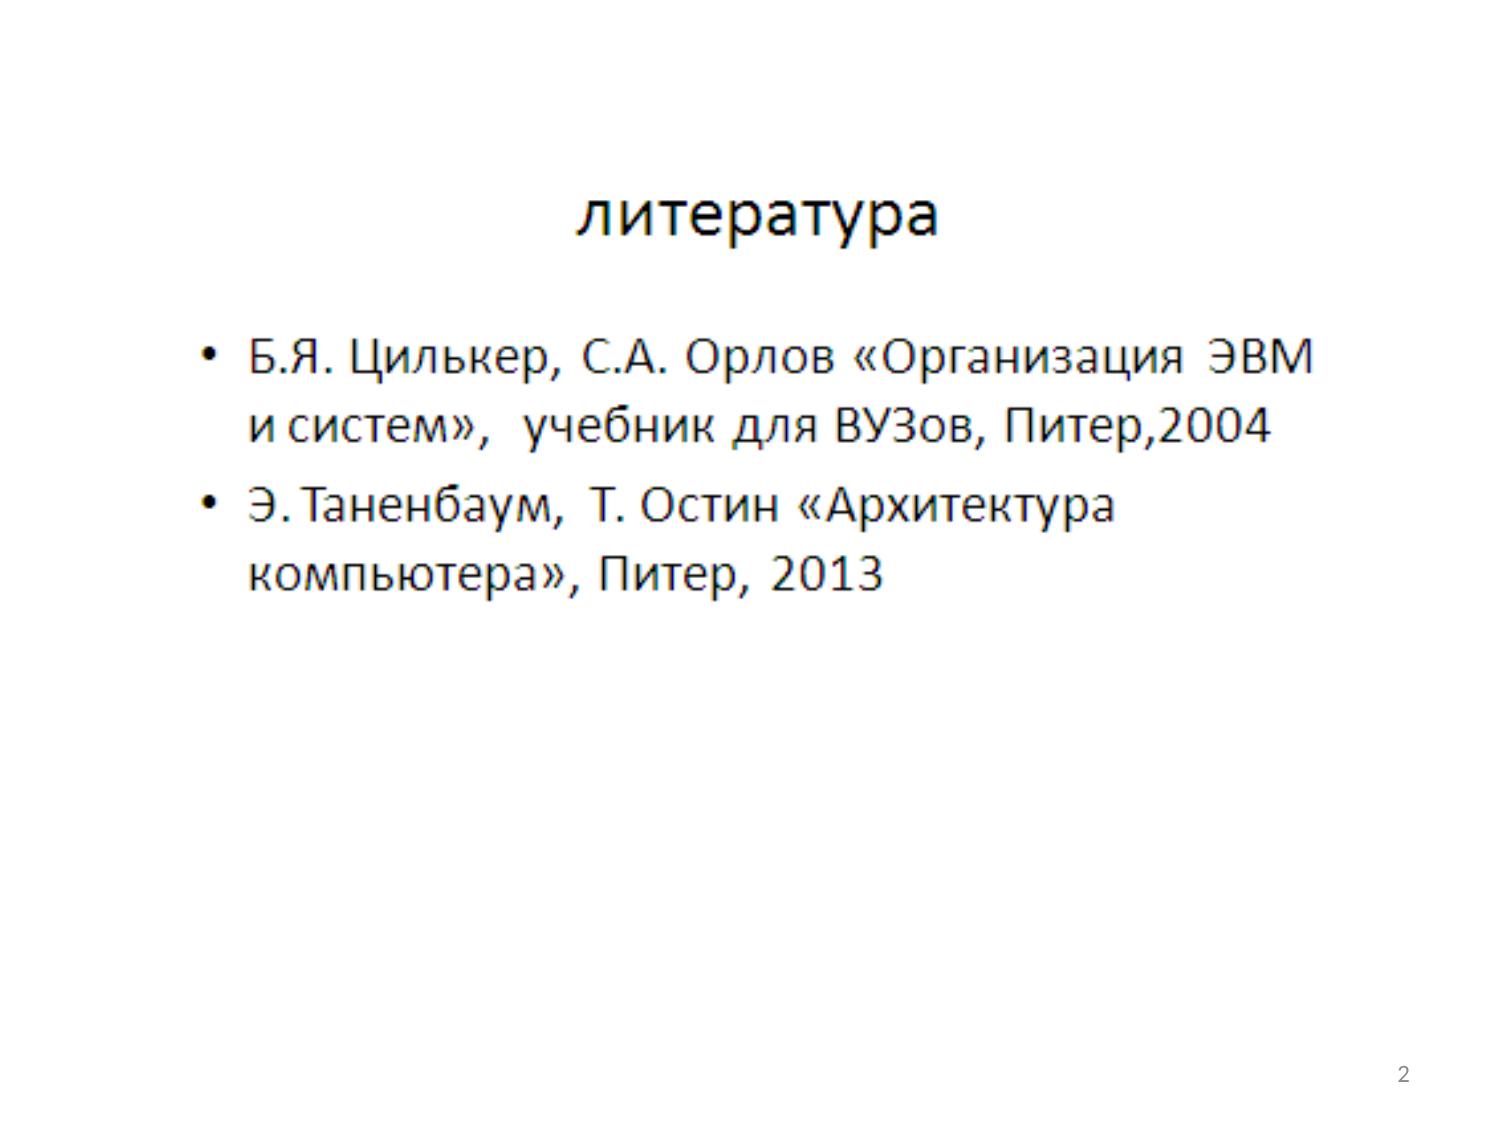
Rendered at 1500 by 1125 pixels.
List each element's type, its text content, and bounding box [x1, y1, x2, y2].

slide_number 2 [1074, 1042, 1425, 1103]
picture [123, 93, 1396, 1048]
